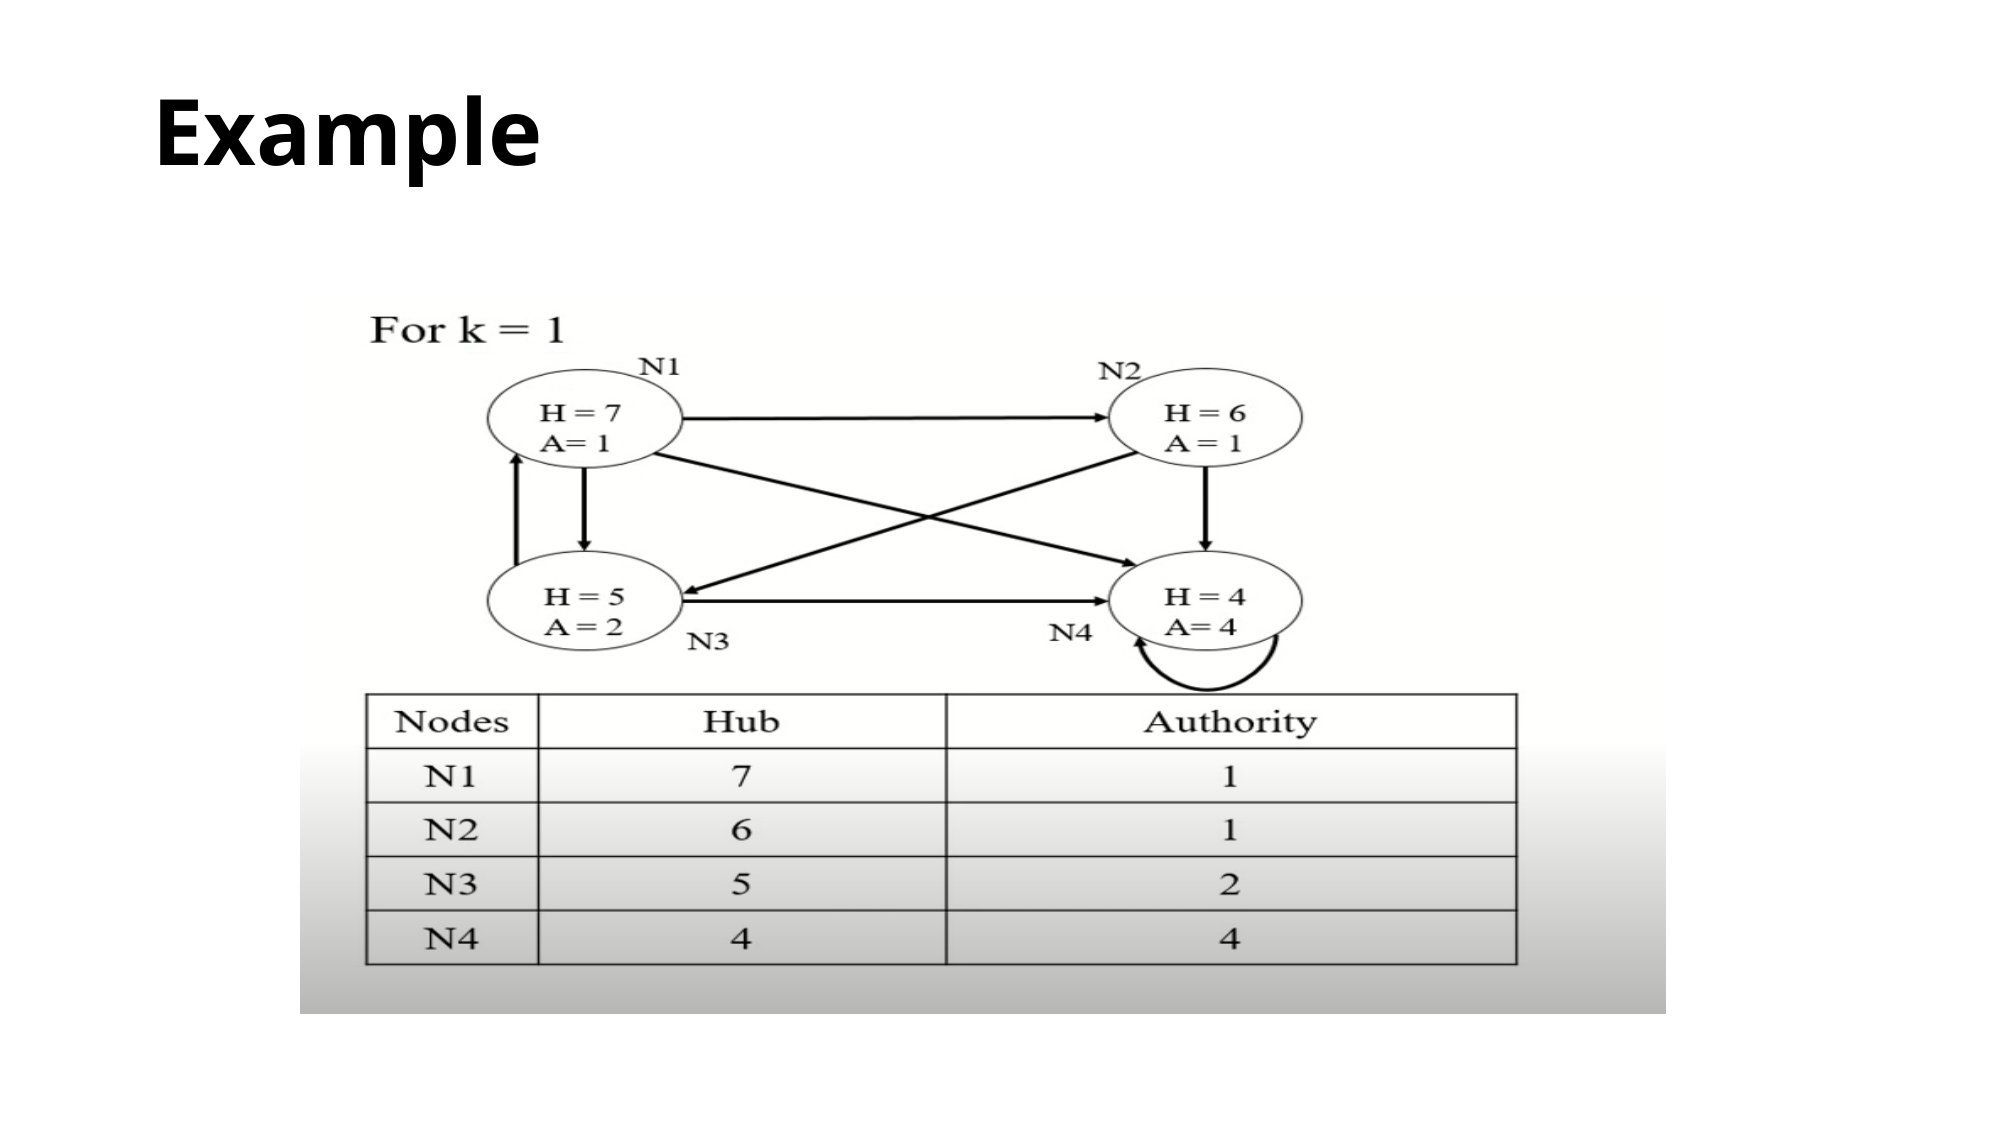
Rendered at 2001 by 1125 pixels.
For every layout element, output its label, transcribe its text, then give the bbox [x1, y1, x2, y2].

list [299, 299, 1666, 1014]
title Example [137, 59, 1863, 213]
